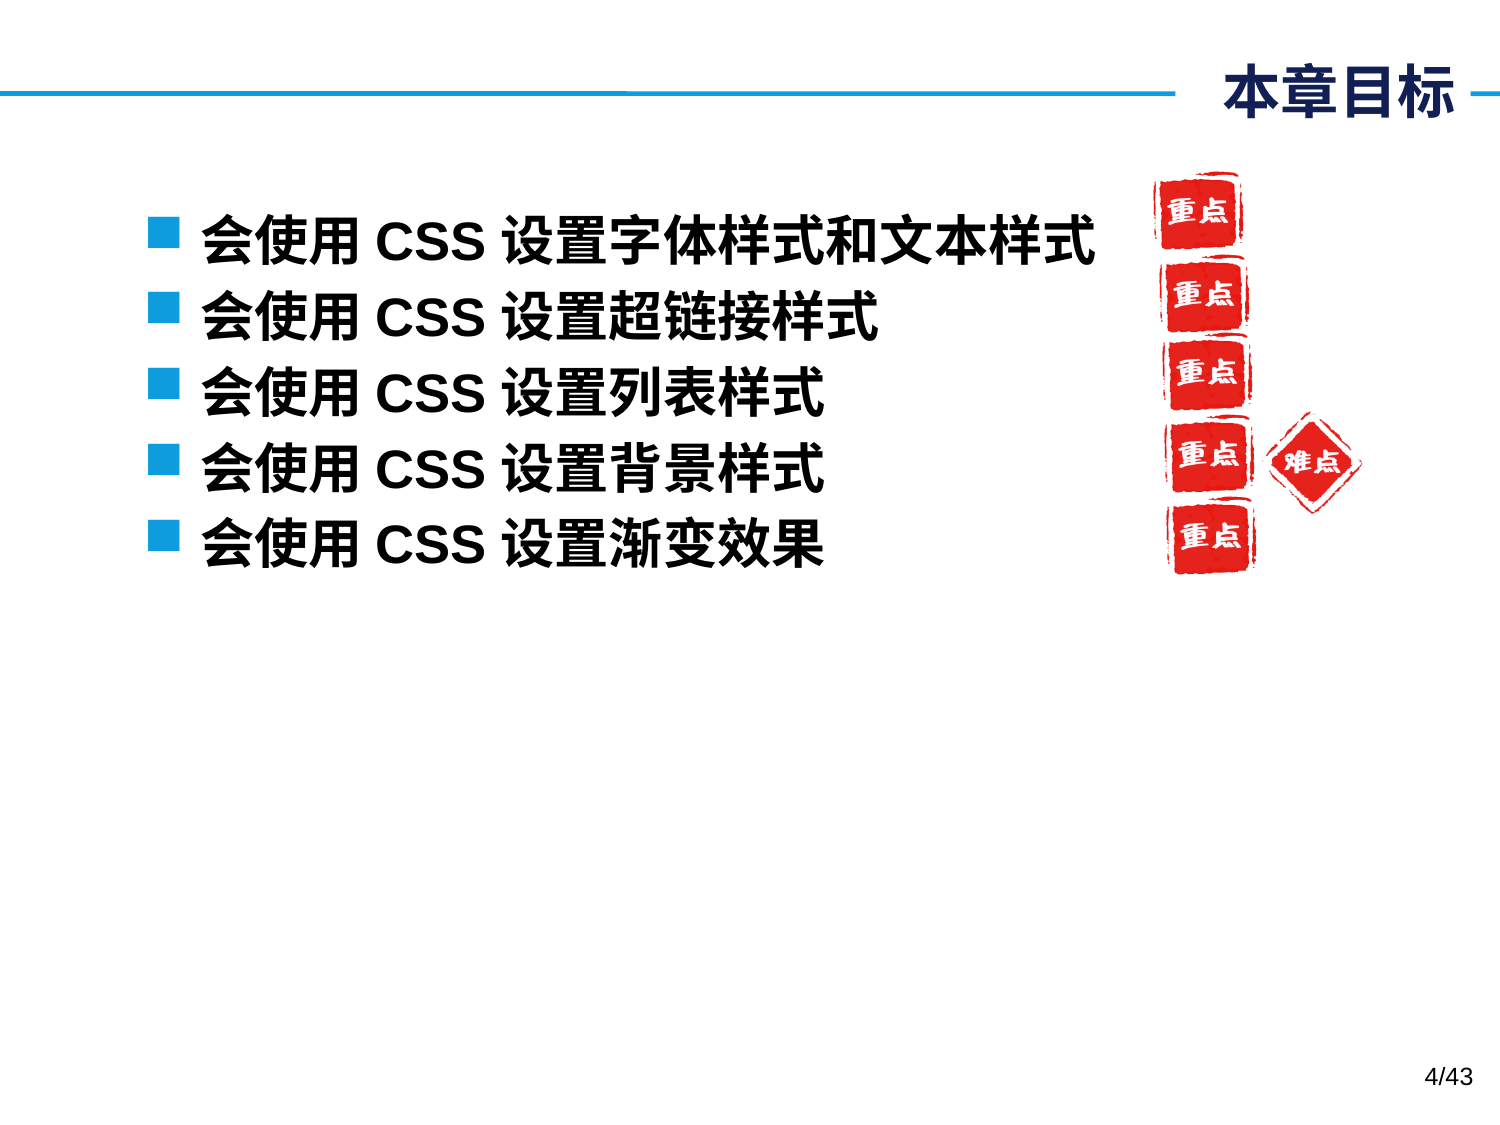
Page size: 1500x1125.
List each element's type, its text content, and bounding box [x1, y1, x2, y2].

slide_number 4/43 [1138, 1053, 1489, 1114]
list 会使用CSS设置字体样式和文本样式 会使用CSS设置超链接样式 会使用CSS设置列表样式 会使用CSS设置背景样式 会使用CSS设置渐变效果 [128, 199, 1383, 1043]
picture [1136, 148, 1366, 592]
title 本章目标 [1175, 46, 1471, 133]
